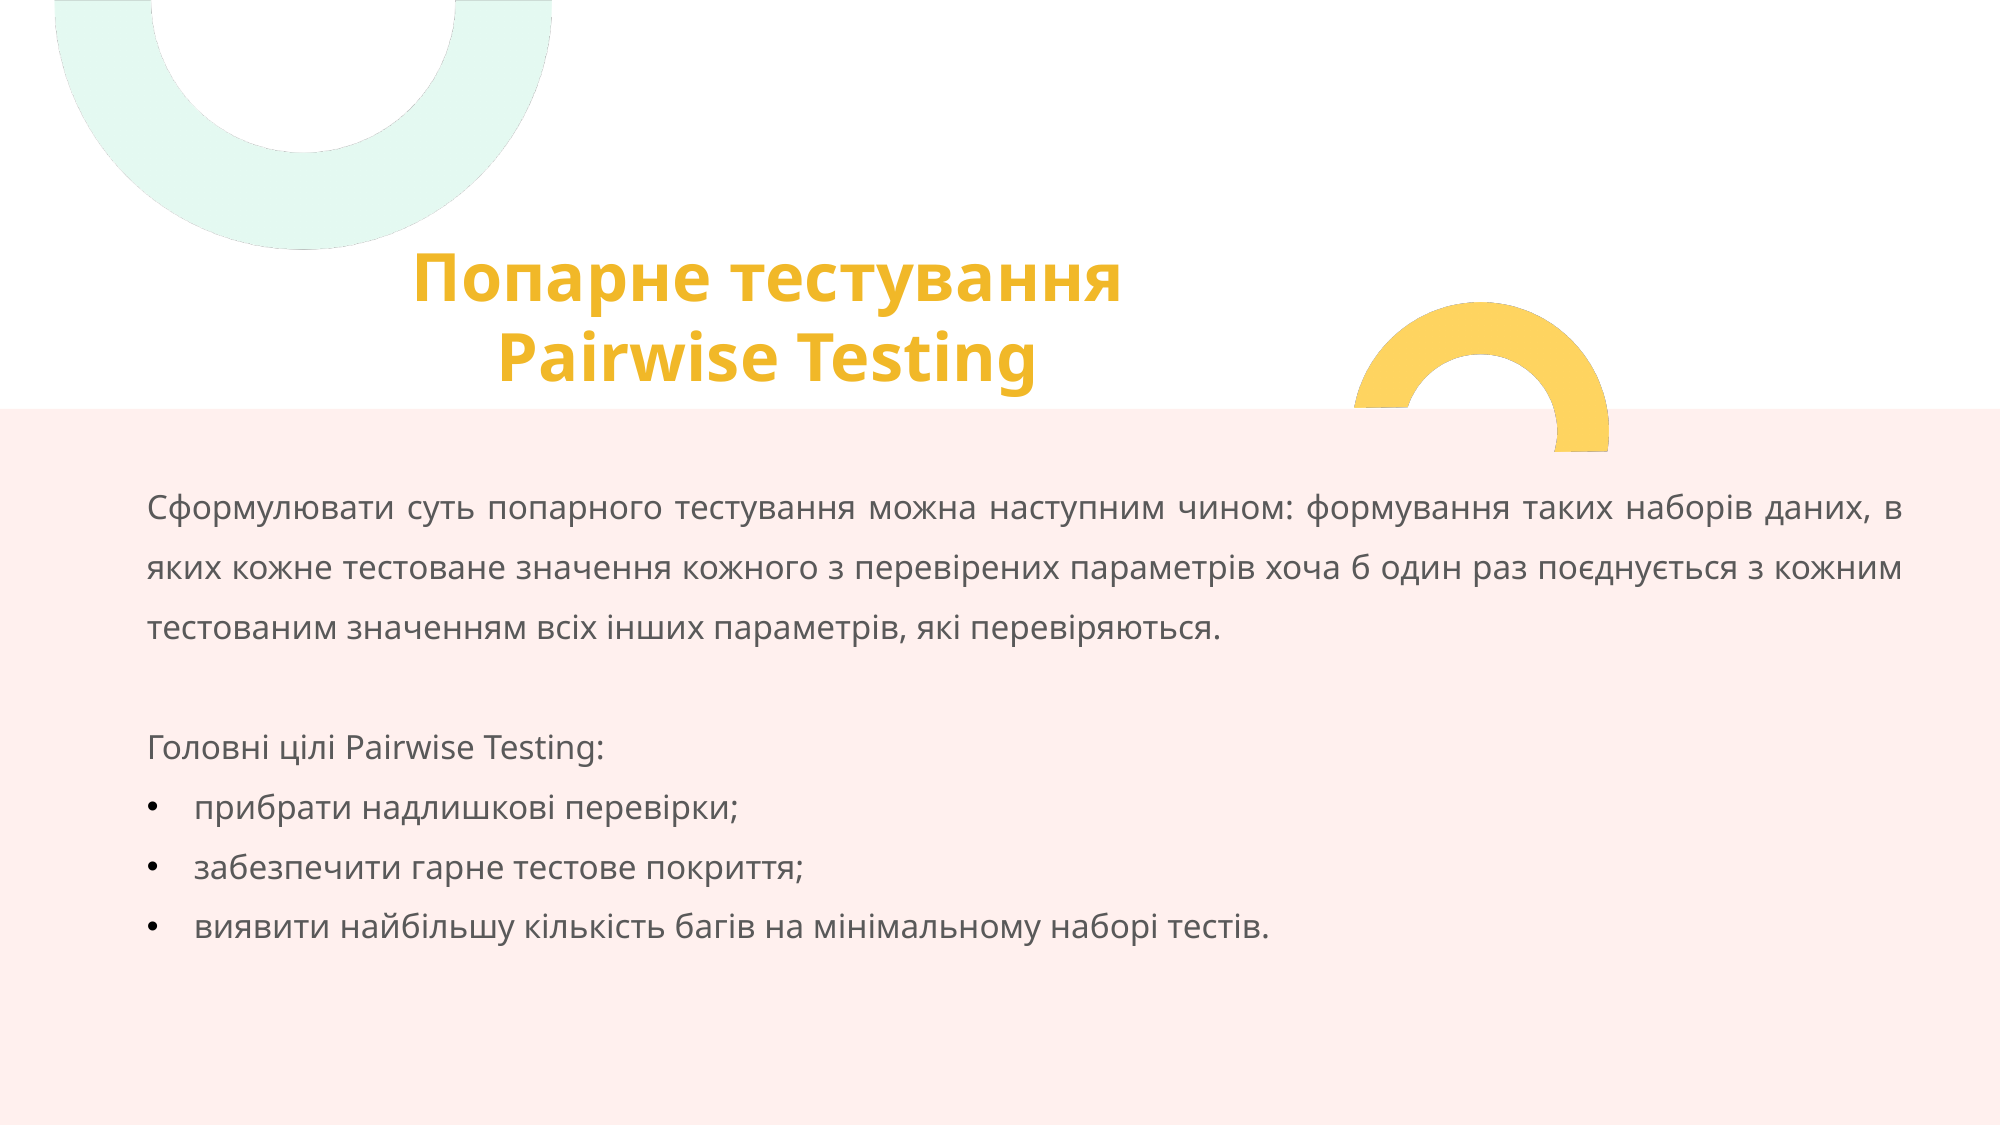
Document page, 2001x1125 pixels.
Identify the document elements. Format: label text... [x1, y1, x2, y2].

text_box Сформулювати суть попарного тестування можна наступним чином: формування таких наборів даних, в яких кожне тестоване значення кожного з перевірених параметрів хоча б один раз поєднується з кожним тестованим значенням всіх інших параметрів, які перевіряються. Головні цілі Pairwise Testing: прибрати надлишкові перевірки; забезпечити гарне тестове покриття; виявити найбільшу кількість багів на мінімальному наборі тестів. [131, 451, 1921, 1049]
picture [55, 0, 551, 374]
picture [1354, 302, 1609, 452]
text_box [0, 408, 2000, 1125]
text_box Попарне тестування Pairwise Testing [131, 227, 1405, 426]
